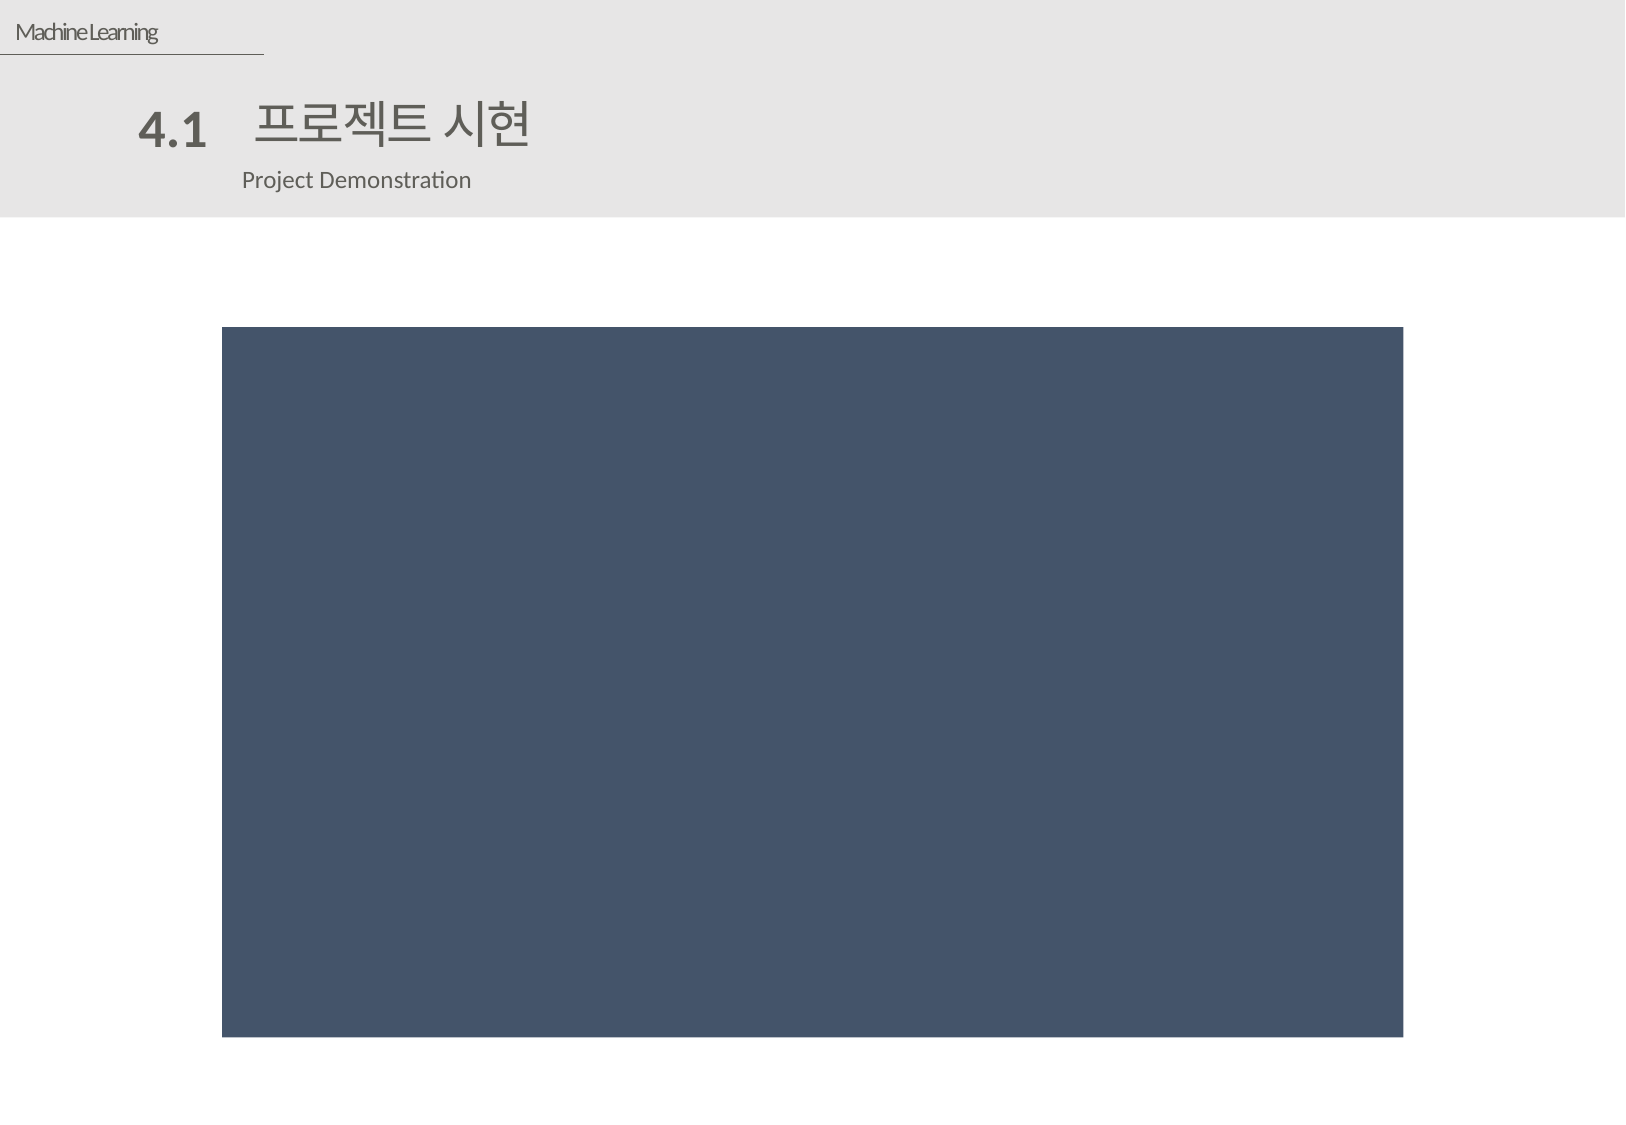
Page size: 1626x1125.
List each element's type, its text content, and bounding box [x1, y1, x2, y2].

text_box [0, 0, 1625, 219]
text_box [221, 326, 1404, 1038]
text_box 프로젝트 시현 [239, 85, 549, 161]
text_box Project Demonstration [227, 156, 488, 202]
text_box Machine Learning [0, 7, 174, 53]
text_box 4.1 [123, 86, 223, 166]
